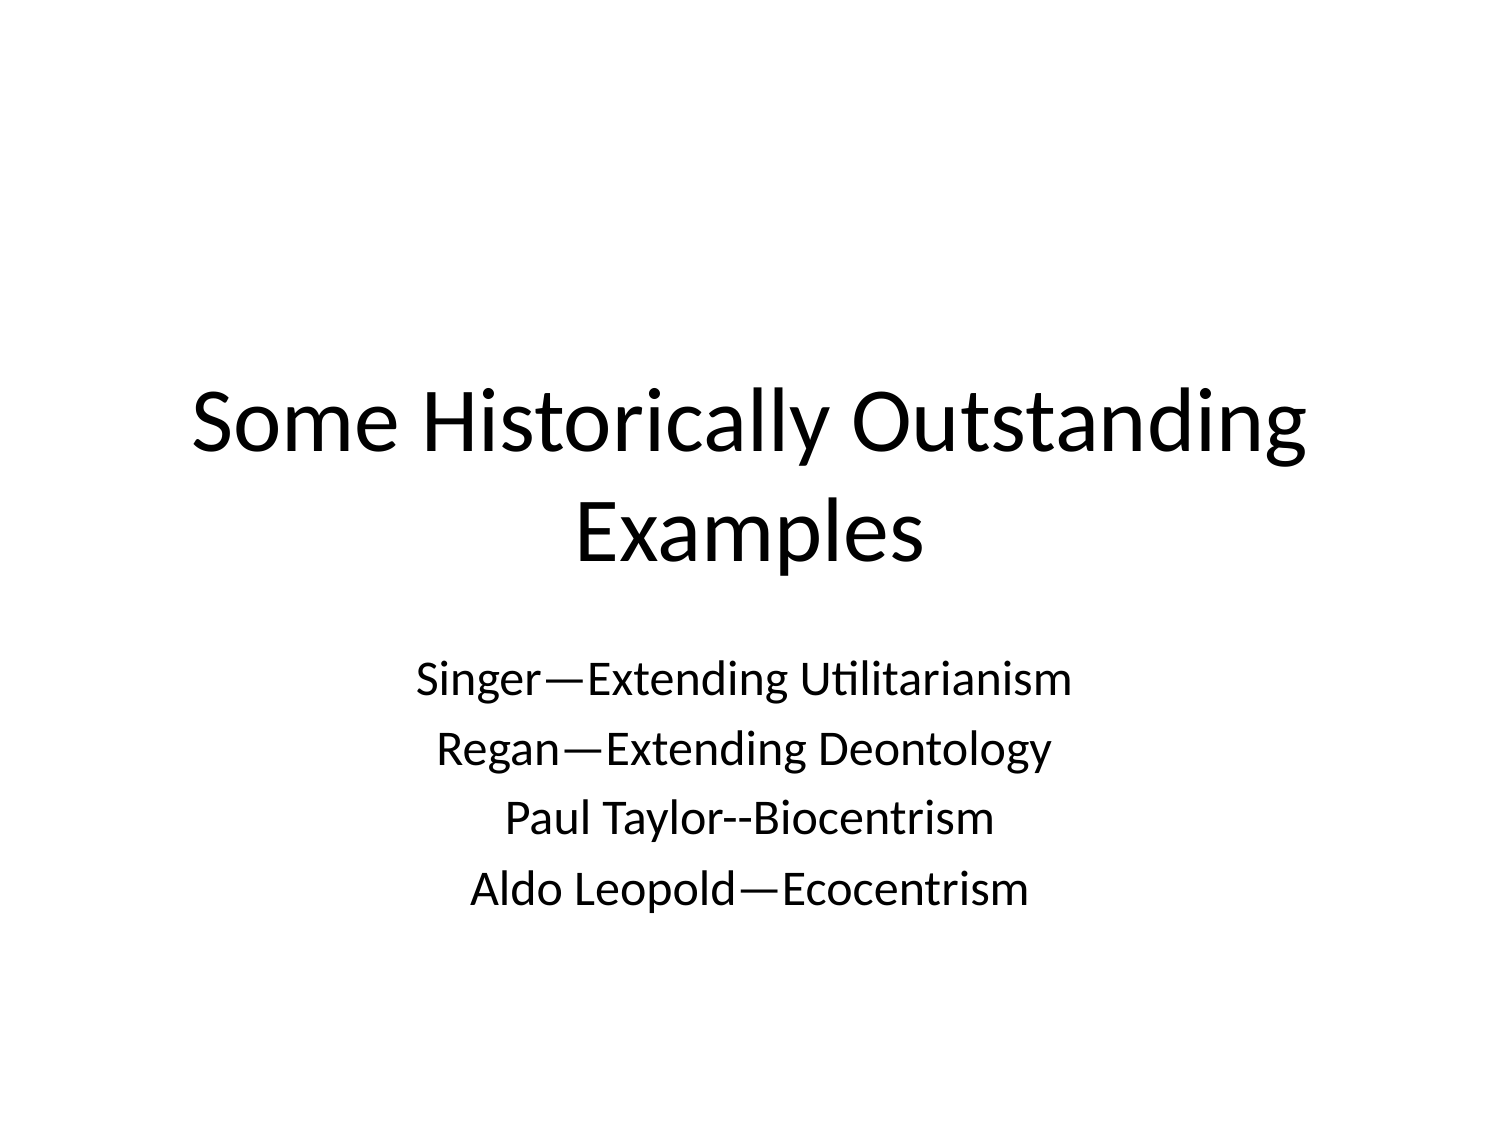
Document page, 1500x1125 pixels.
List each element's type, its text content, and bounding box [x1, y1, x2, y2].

subtitle Singer—Extending Utilitarianism Regan—Extending Deontology Paul Taylor--Biocentrism Aldo Leopold—Ecocentrism [225, 637, 1275, 925]
title Some Historically Outstanding Examples [112, 349, 1388, 591]
